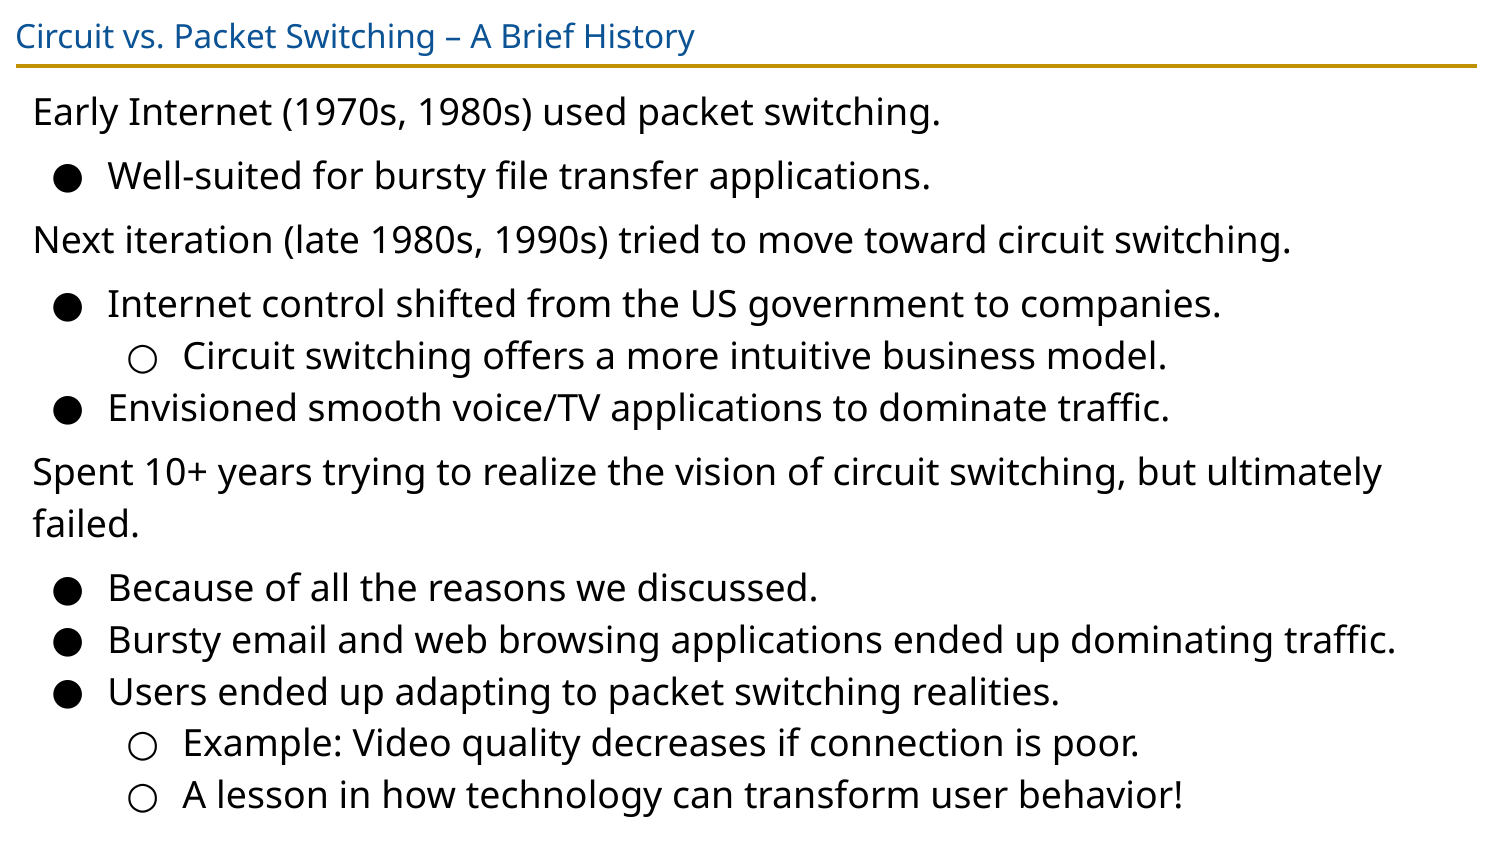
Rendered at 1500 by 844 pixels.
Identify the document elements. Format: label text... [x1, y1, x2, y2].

list Early Internet (1970s, 1980s) used packet switching. Well-suited for bursty file transfer applications. Next iteration (late 1980s, 1990s) tried to move toward circuit switching. Internet control shifted from the US government to companies. Circuit switching offers a more intuitive business model. Envisioned smooth voice/TV applications to dominate traffic. Spent 10+ years trying to realize the vision of circuit switching, but ultimately failed. Because of all the reasons we discussed. Bursty email and web browsing applications ended up dominating traffic. Users ended up adapting to packet switching realities. Example: Video quality decreases if connection is poor. A lesson in how technology can transform user behavior! [17, 65, 1480, 810]
title Circuit vs. Packet Switching – A Brief History [0, 0, 1500, 65]
